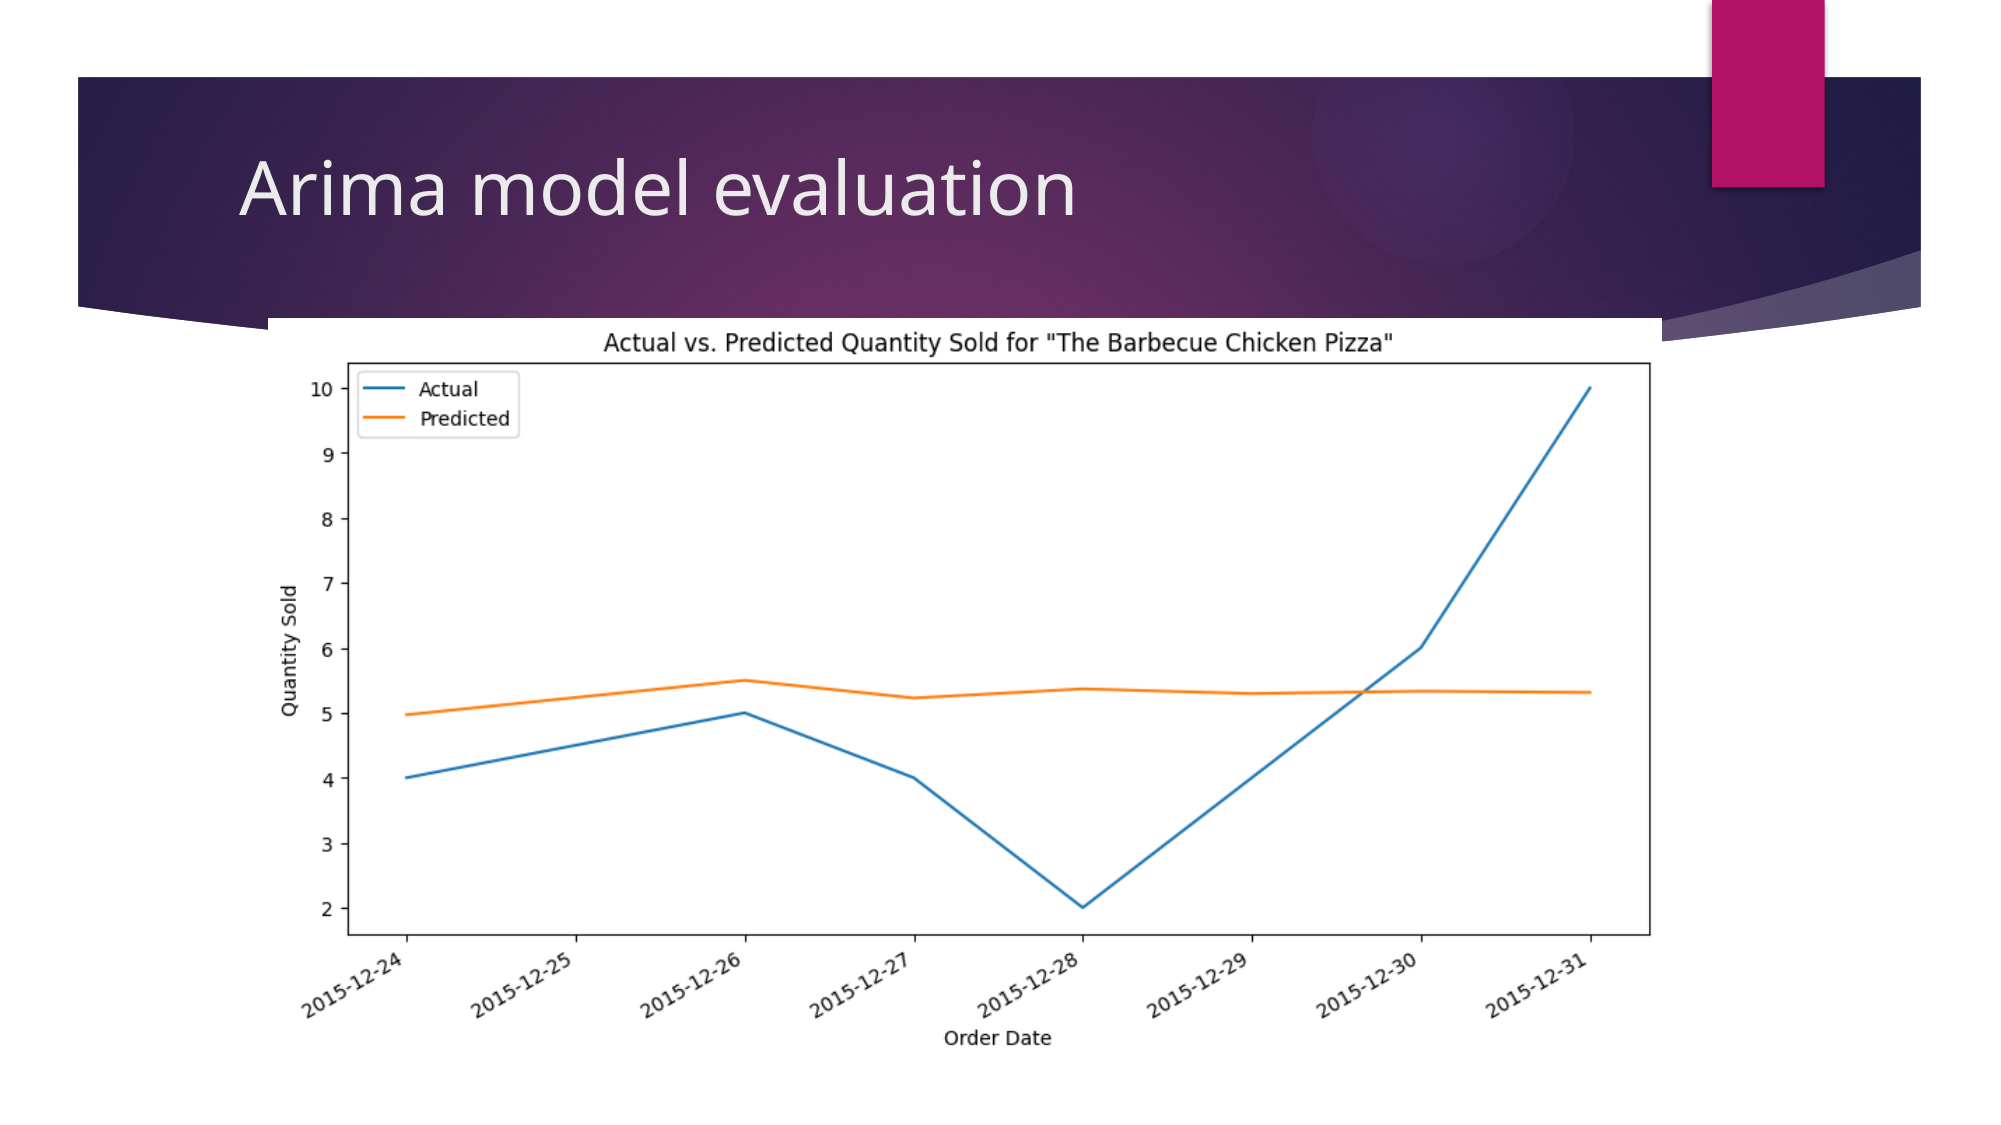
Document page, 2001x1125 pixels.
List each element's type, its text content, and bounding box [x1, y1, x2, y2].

title Arima model evaluation [224, 172, 1662, 289]
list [268, 318, 1662, 1062]
